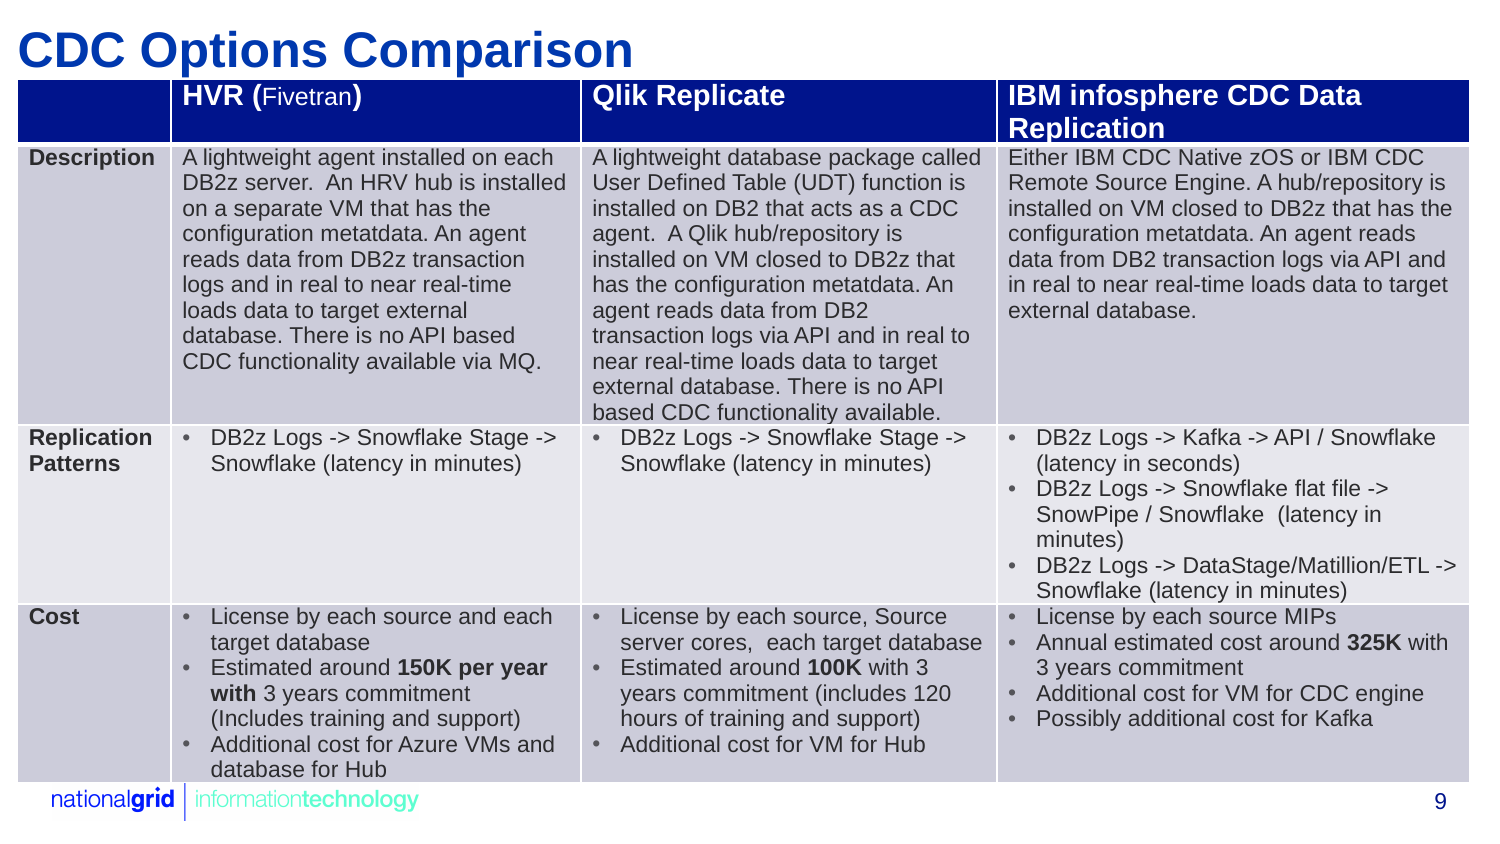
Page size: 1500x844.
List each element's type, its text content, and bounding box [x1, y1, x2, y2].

table_cell License by each source and each target database Estimated around 150K per year with 3 years commitment (Includes training and support) Additional cost for Azure VMs and database for Hub [172, 605, 580, 782]
table_cell Replication Patterns [18, 426, 170, 603]
text_box CDC Options Comparison [17, 17, 1499, 80]
table_cell License by each source, Source server cores, each target database Estimated around 100K with 3 years commitment (includes 120 hours of training and support) Additional cost for VM for Hub [582, 605, 996, 782]
table_header [18, 80, 170, 142]
table_cell Either IBM CDC Native zOS or IBM CDC Remote Source Engine. A hub/repository is installed on VM closed to DB2z that has the configuration metatdata. An agent reads data from DB2 transaction logs via API and in real to near real-time loads data to target external database. [998, 147, 1469, 424]
table_cell Description [18, 147, 170, 424]
table_cell DB2z Logs -> Snowflake Stage -> Snowflake (latency in minutes) [582, 426, 996, 603]
table_cell DB2z Logs -> Snowflake Stage -> Snowflake (latency in minutes) [172, 426, 580, 603]
table_cell A lightweight agent installed on each DB2z server. An HRV hub is installed on a separate VM that has the configuration metatdata. An agent reads data from DB2z transaction logs and in real to near real-time loads data to target external database. There is no API based CDC functionality available via MQ. [172, 147, 580, 424]
table_cell A lightweight database package called User Defined Table (UDT) function is installed on DB2 that acts as a CDC agent. A Qlik hub/repository is installed on VM closed to DB2z that has the configuration metatdata. An agent reads data from DB2 transaction logs via API and in real to near real-time loads data to target external database. There is no API based CDC functionality available. [582, 147, 996, 424]
table_cell Cost [18, 605, 170, 782]
table_header HVR (Fivetran) [172, 80, 580, 142]
table_cell License by each source MIPs Annual estimated cost around 325K with 3 years commitment Additional cost for VM for CDC engine Possibly additional cost for Kafka [998, 605, 1469, 782]
table_header Qlik Replicate [582, 80, 996, 142]
picture [52, 783, 419, 821]
table_header IBM infosphere CDC Data Replication [998, 80, 1469, 142]
table_cell DB2z Logs -> Kafka -> API / Snowflake (latency in seconds) DB2z Logs -> Snowflake flat file -> SnowPipe / Snowflake (latency in minutes) DB2z Logs -> DataStage/Matillion/ETL -> Snowflake (latency in minutes) [998, 426, 1469, 603]
